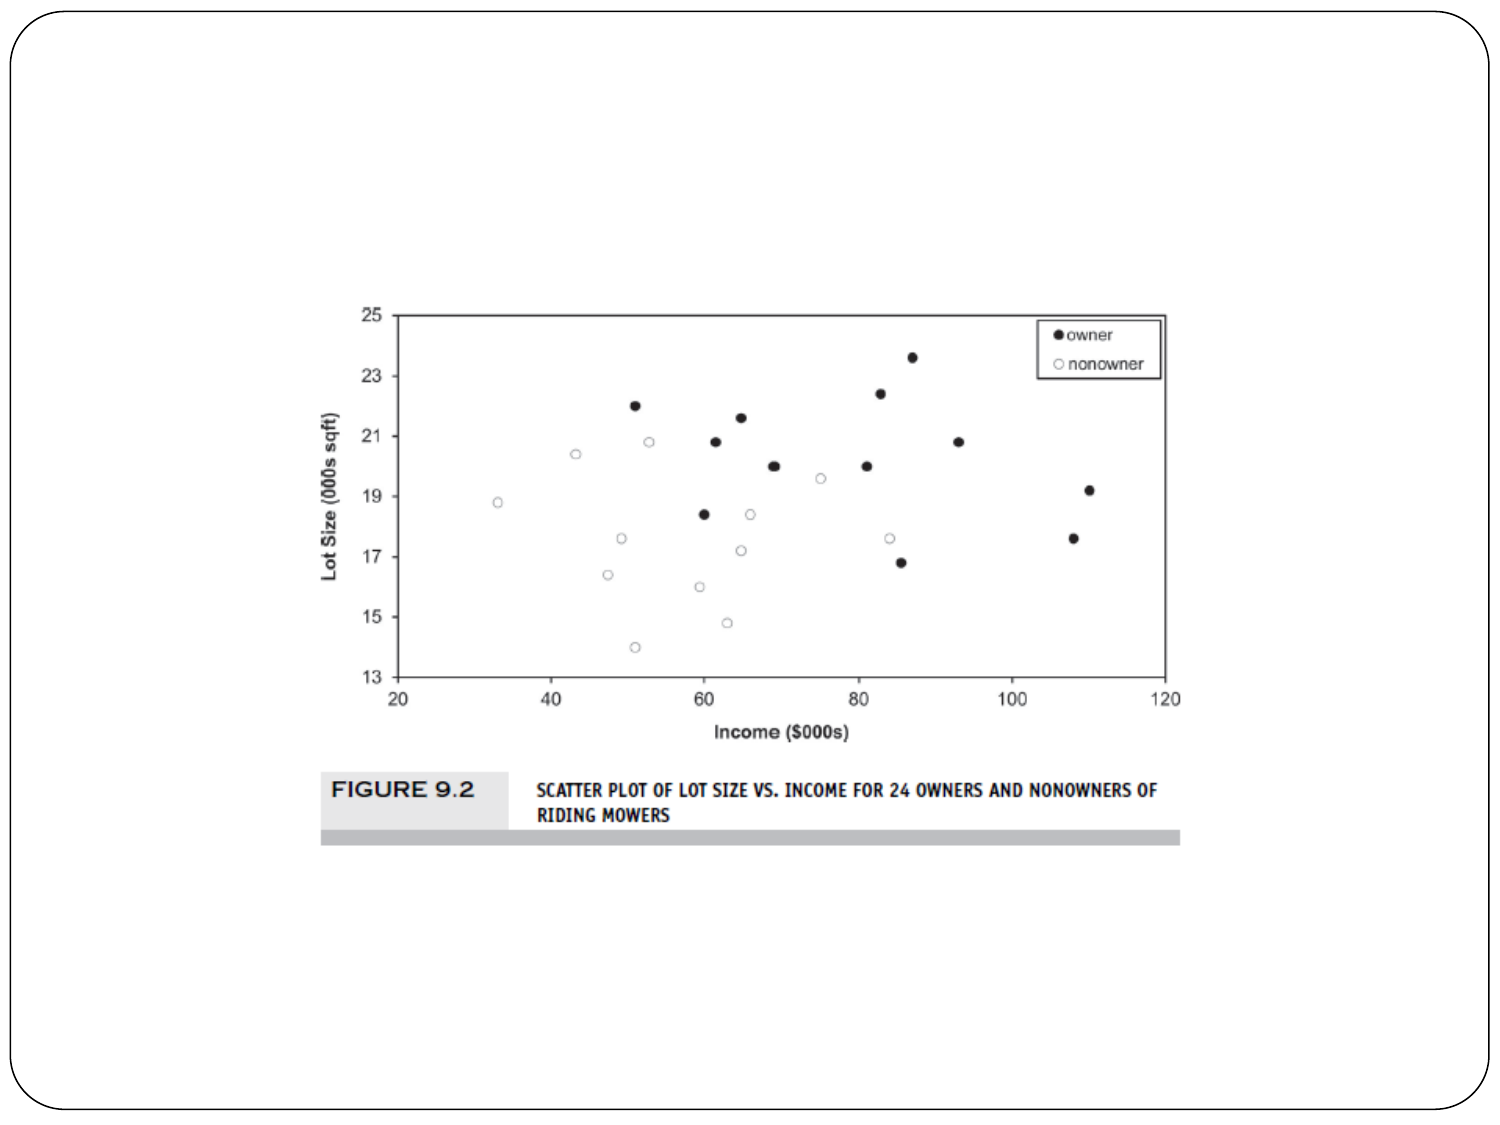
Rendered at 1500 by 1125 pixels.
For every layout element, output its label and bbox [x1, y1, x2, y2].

picture [268, 262, 1232, 863]
